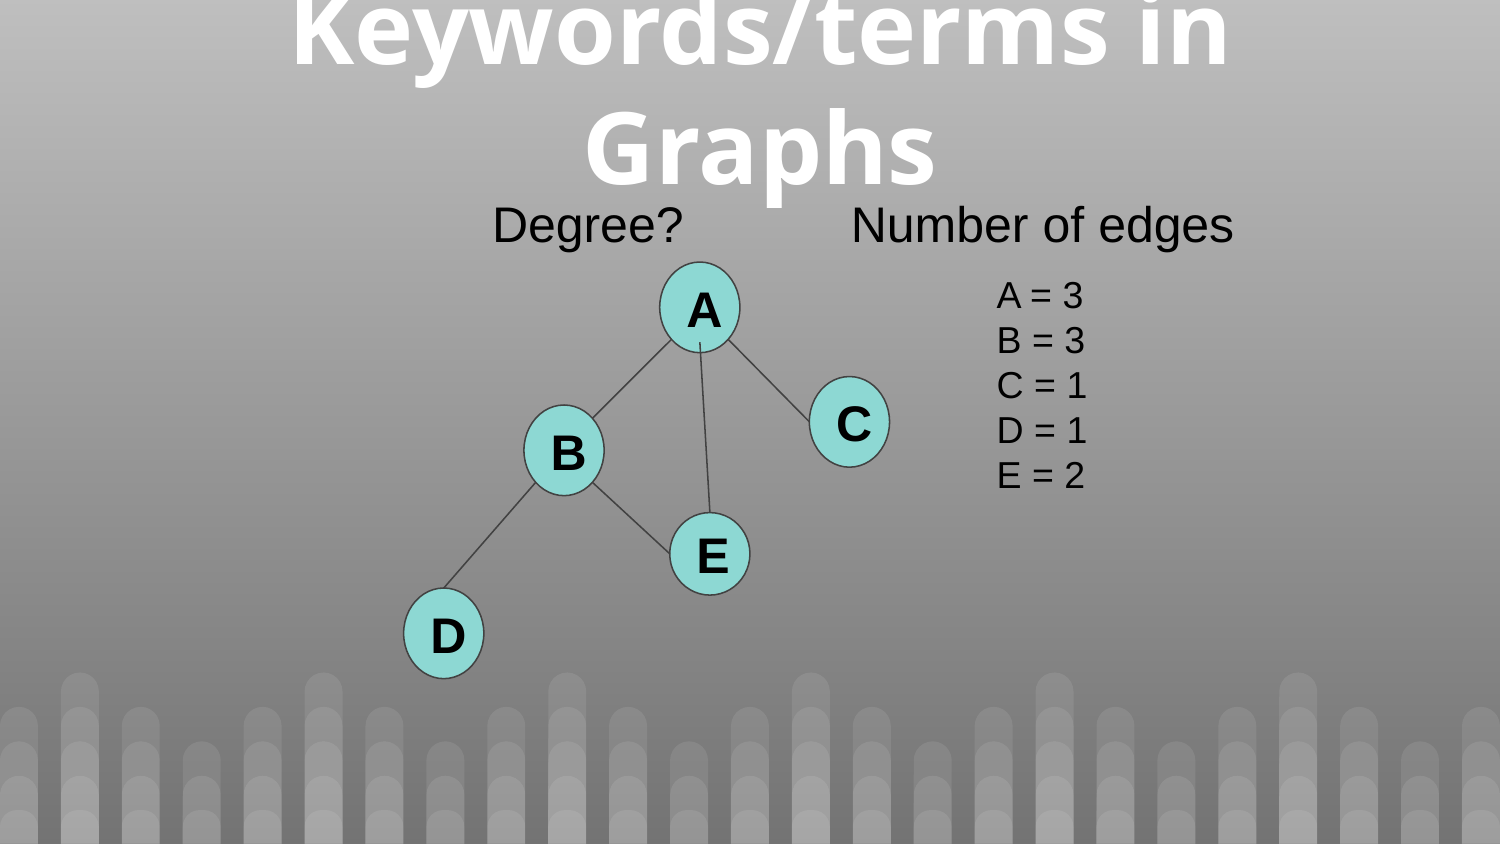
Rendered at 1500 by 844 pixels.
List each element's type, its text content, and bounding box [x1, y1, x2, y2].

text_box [592, 339, 672, 419]
title Keywords/terms in Graphs [105, 16, 1416, 153]
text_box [443, 482, 536, 589]
text_box D [403, 588, 484, 679]
text_box E [670, 512, 750, 596]
text_box B [523, 405, 605, 496]
text_box A [659, 262, 740, 353]
text_box C [809, 376, 890, 468]
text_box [699, 352, 711, 513]
text_box Degree? Number of edges [450, 169, 1306, 246]
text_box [592, 482, 670, 554]
text_box A = 3 B = 3 C = 1 D = 1 E = 2 [981, 255, 1423, 612]
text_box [727, 339, 810, 423]
